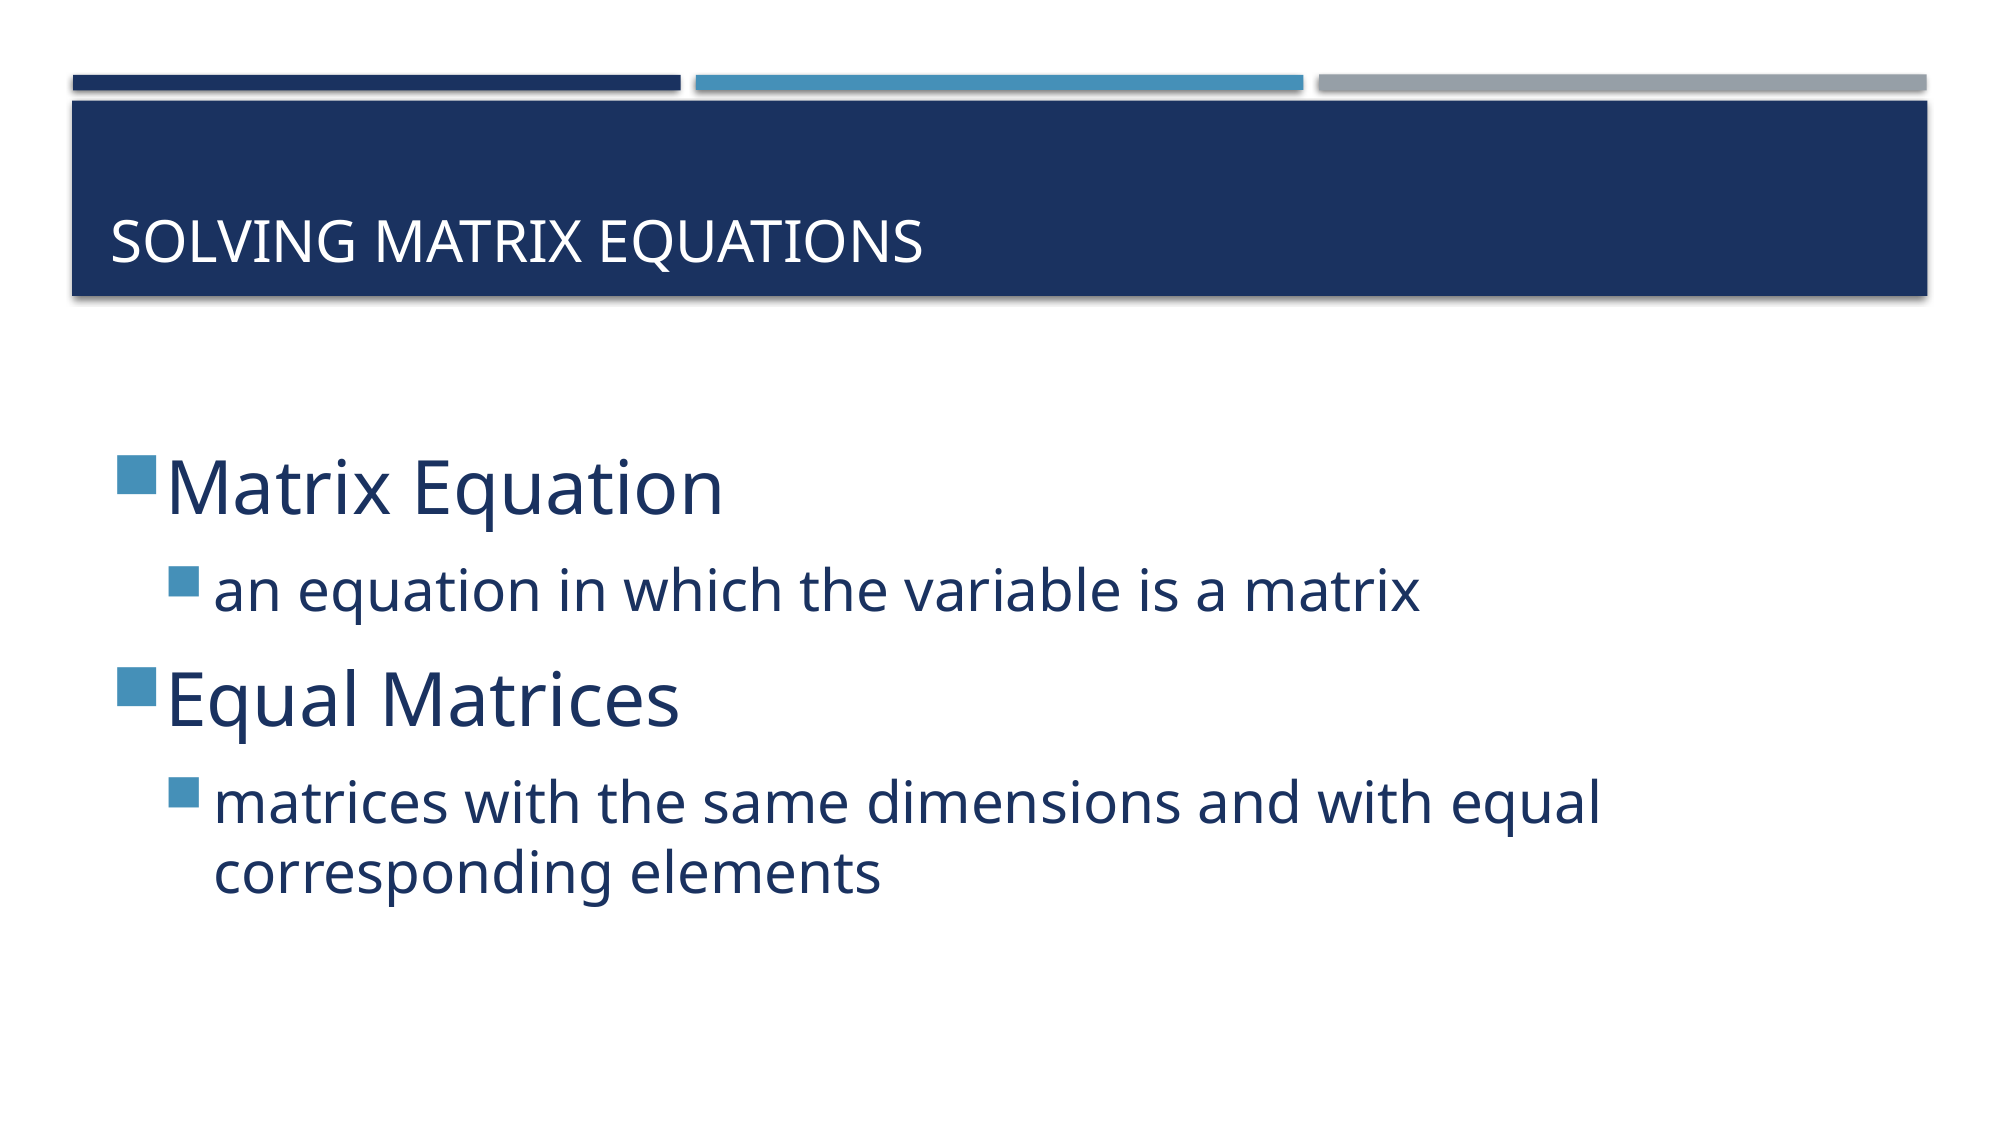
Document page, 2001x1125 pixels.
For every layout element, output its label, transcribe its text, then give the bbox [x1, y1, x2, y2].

list Matrix Equation an equation in which the variable is a matrix Equal Matrices matrices with the same dimensions and with equal corresponding elements [95, 383, 1905, 962]
title Solving Matrix Equations [95, 115, 1905, 282]
